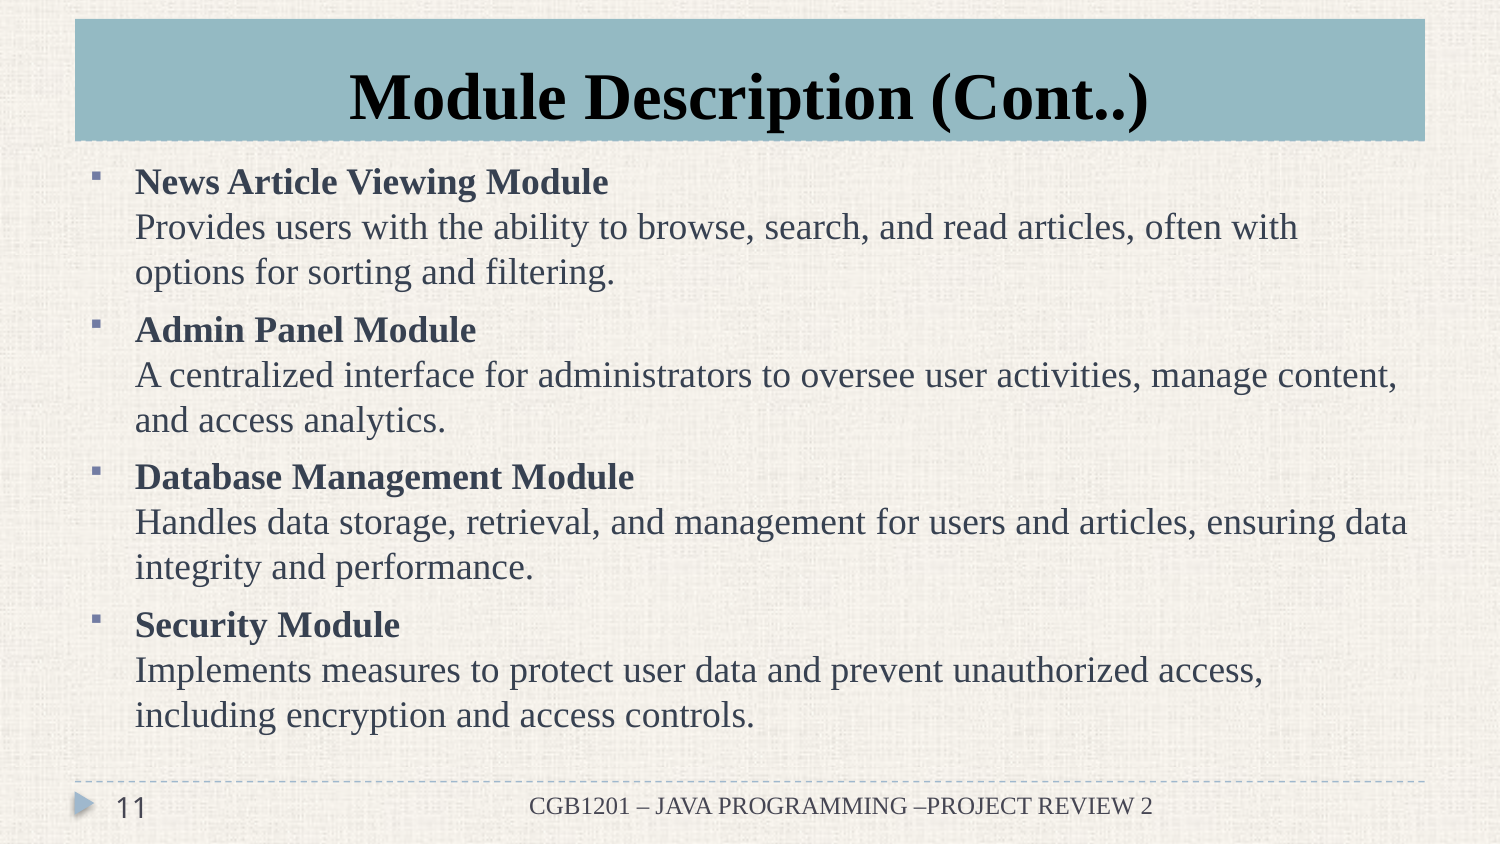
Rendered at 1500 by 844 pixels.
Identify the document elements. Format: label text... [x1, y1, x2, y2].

footer CGB1201 – JAVA PROGRAMMING –PROJECT REVIEW 2 [512, 782, 1175, 844]
title Module Description (Cont..) [75, 18, 1425, 141]
slide_number 11 [100, 782, 426, 827]
list News Article Viewing Module Provides users with the ability to browse, search, and read articles, often with options for sorting and filtering. Admin Panel Module A centralized interface for administrators to oversee user activities, manage content, and access analytics. Database Management Module Handles data storage, retrieval, and management for users and articles, ensuring data integrity and performance. Security Module Implements measures to protect user data and prevent unauthorized access, including encryption and access controls. [75, 150, 1425, 758]
